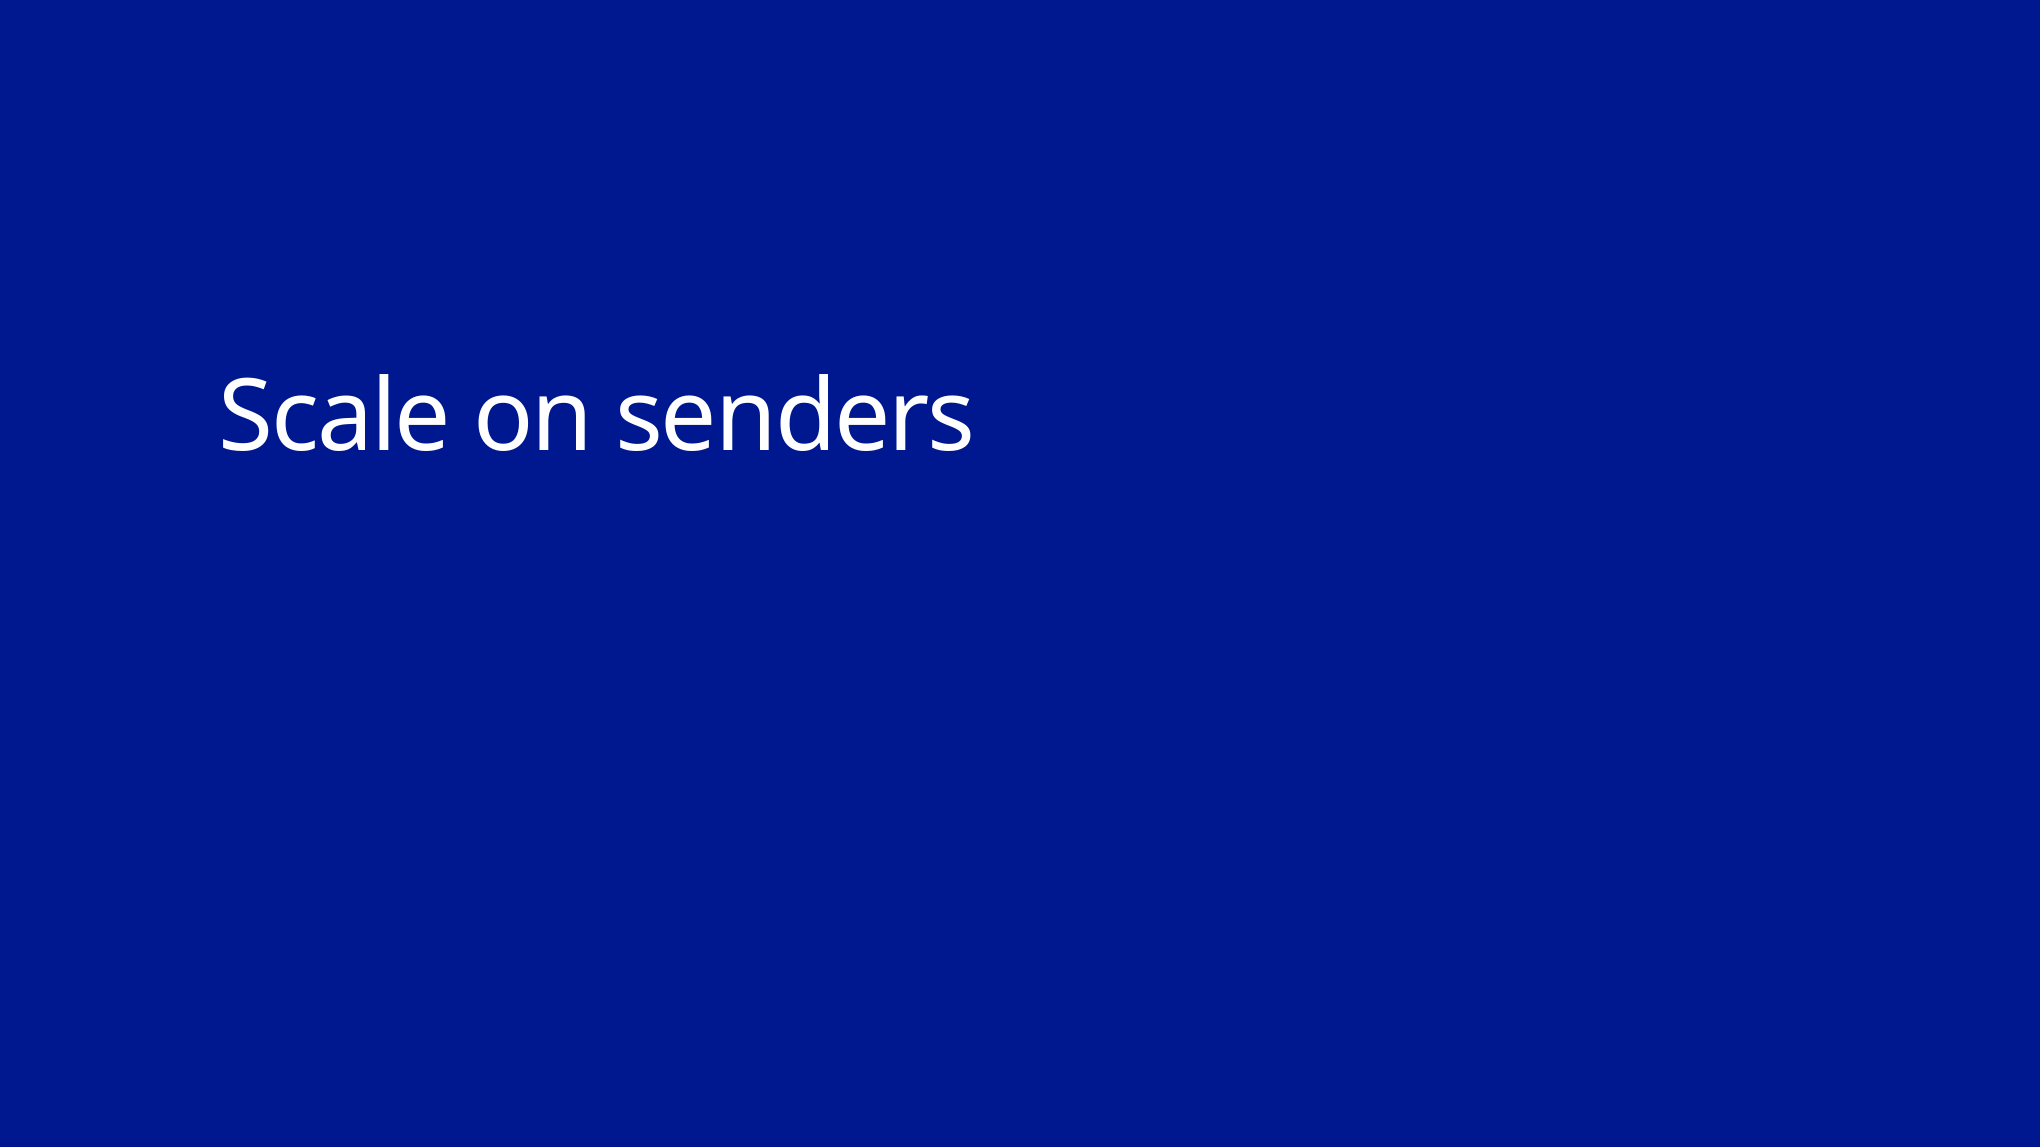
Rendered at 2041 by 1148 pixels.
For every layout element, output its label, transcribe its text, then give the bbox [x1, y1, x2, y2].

title Scale on senders [195, 348, 1846, 649]
